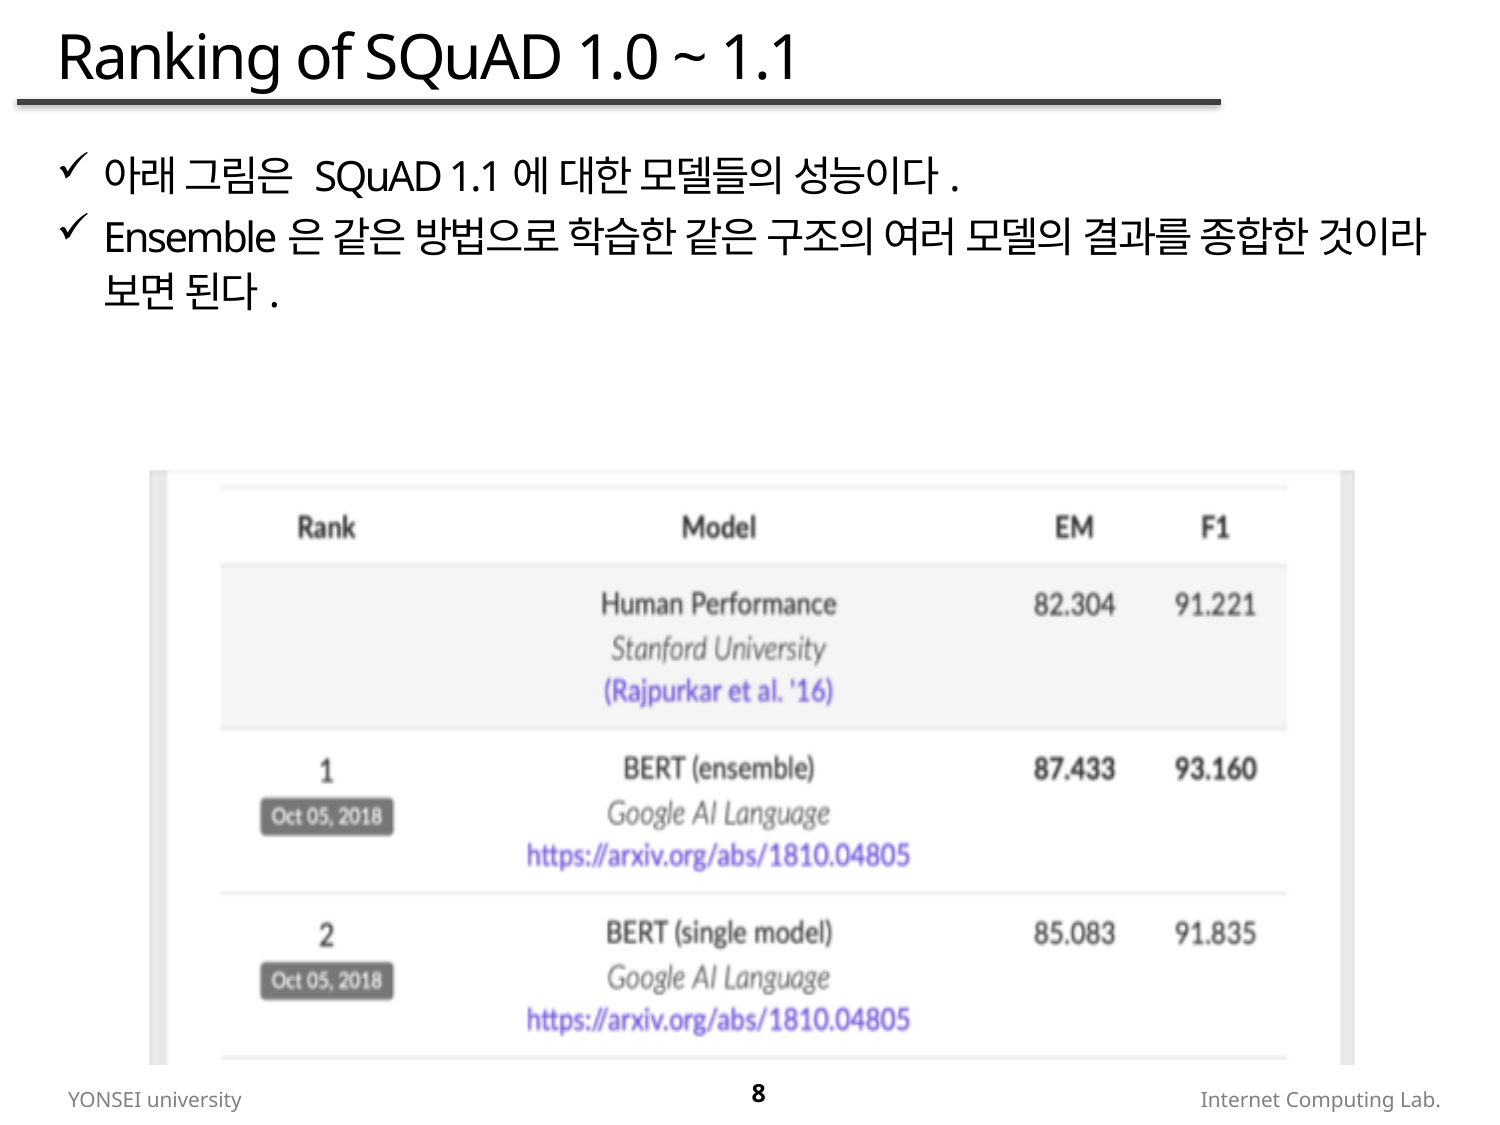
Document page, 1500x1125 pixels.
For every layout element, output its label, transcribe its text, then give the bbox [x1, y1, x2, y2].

slide_number 8 [714, 1074, 804, 1125]
title Ranking of SQuAD 1.0 ~ 1.1 [41, 19, 1459, 90]
picture [148, 463, 1369, 1065]
list 아래 그림은 SQuAD 1.1에 대한 모델들의 성능이다. Ensemble은 같은 방법으로 학습한 같은 구조의 여러 모델의 결과를 종합한 것이라 보면 된다. [41, 137, 1459, 1065]
